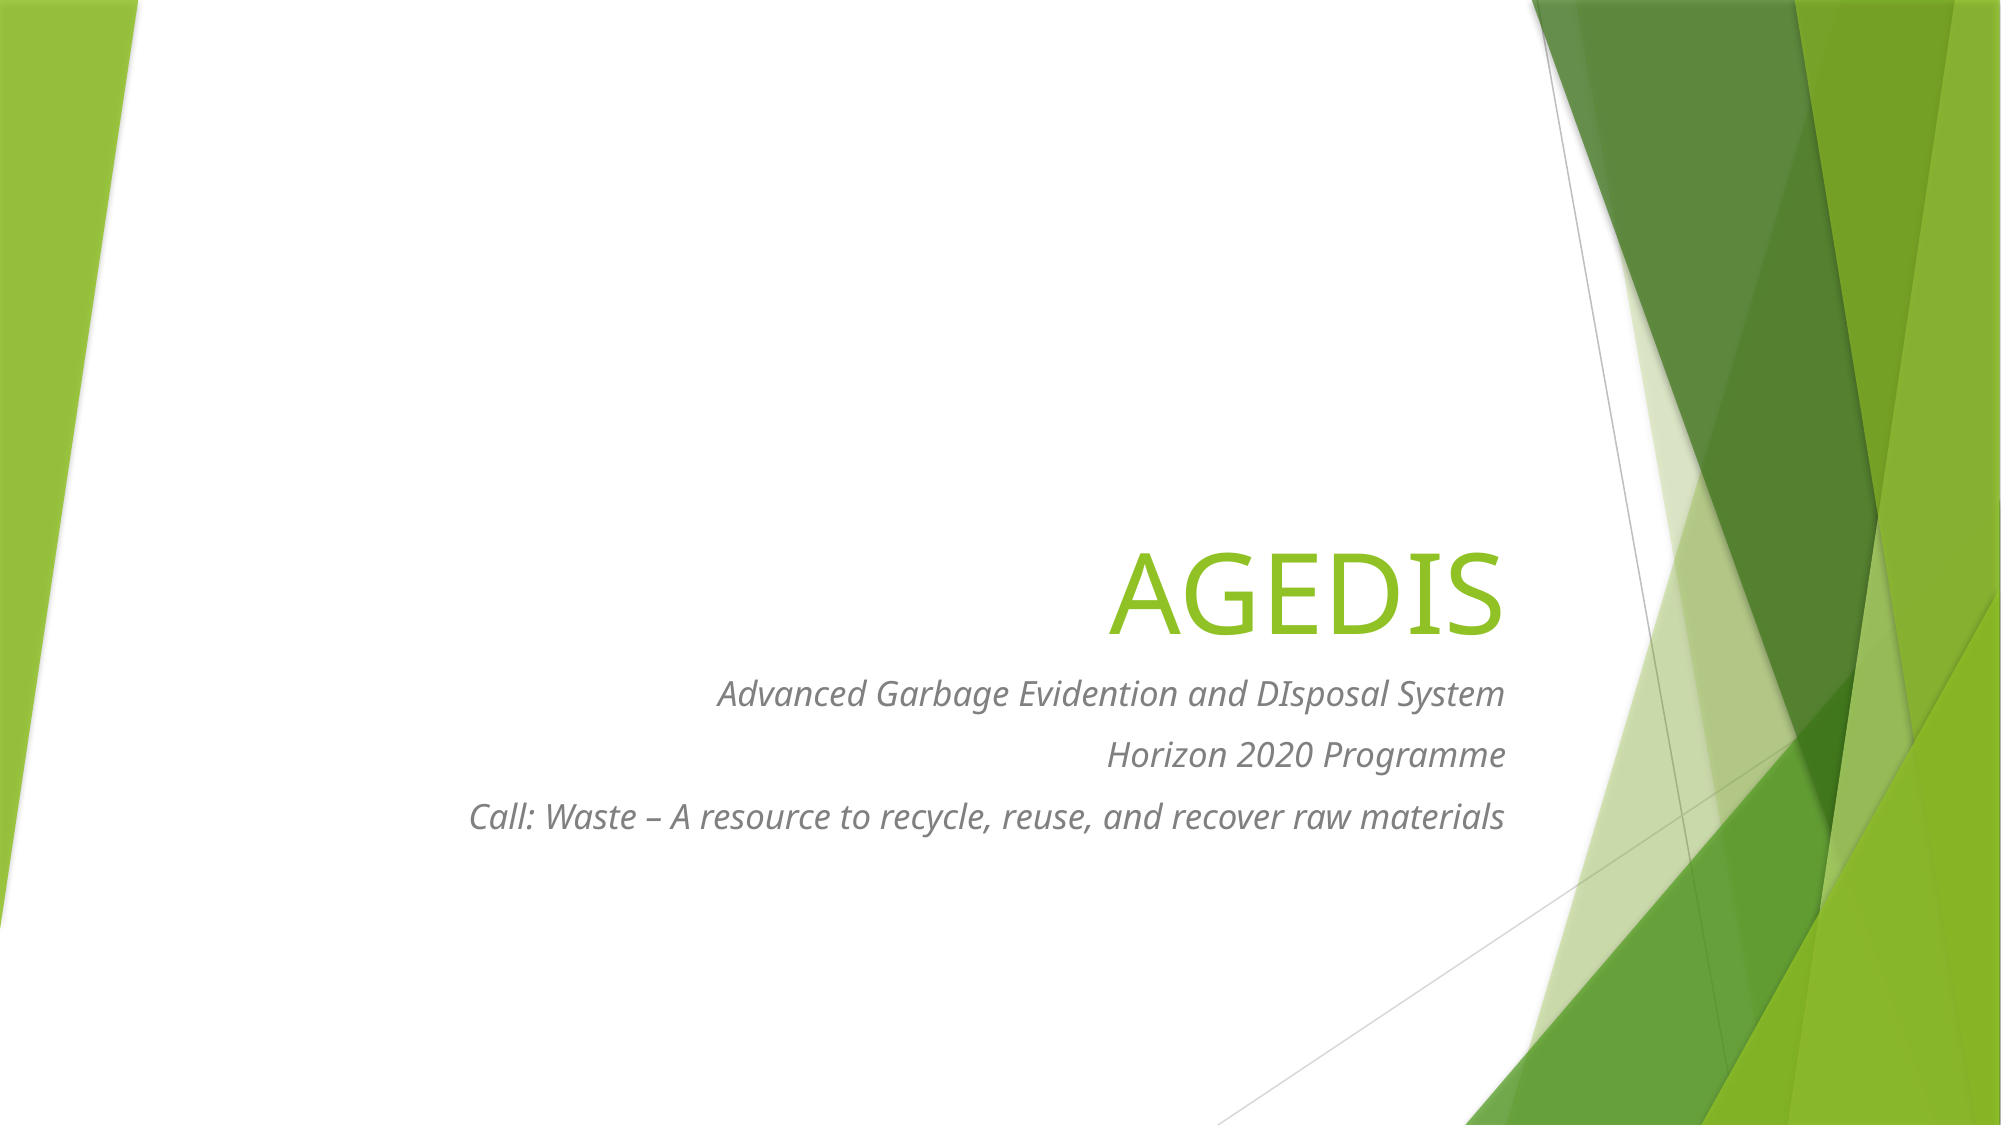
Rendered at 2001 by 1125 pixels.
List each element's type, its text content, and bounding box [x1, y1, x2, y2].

title AGEDIS [247, 394, 1522, 664]
subtitle Advanced Garbage Evidention and DIsposal System Horizon 2020 Programme Call: Waste – A resource to recycle, reuse, and recover raw materials [247, 664, 1522, 845]
